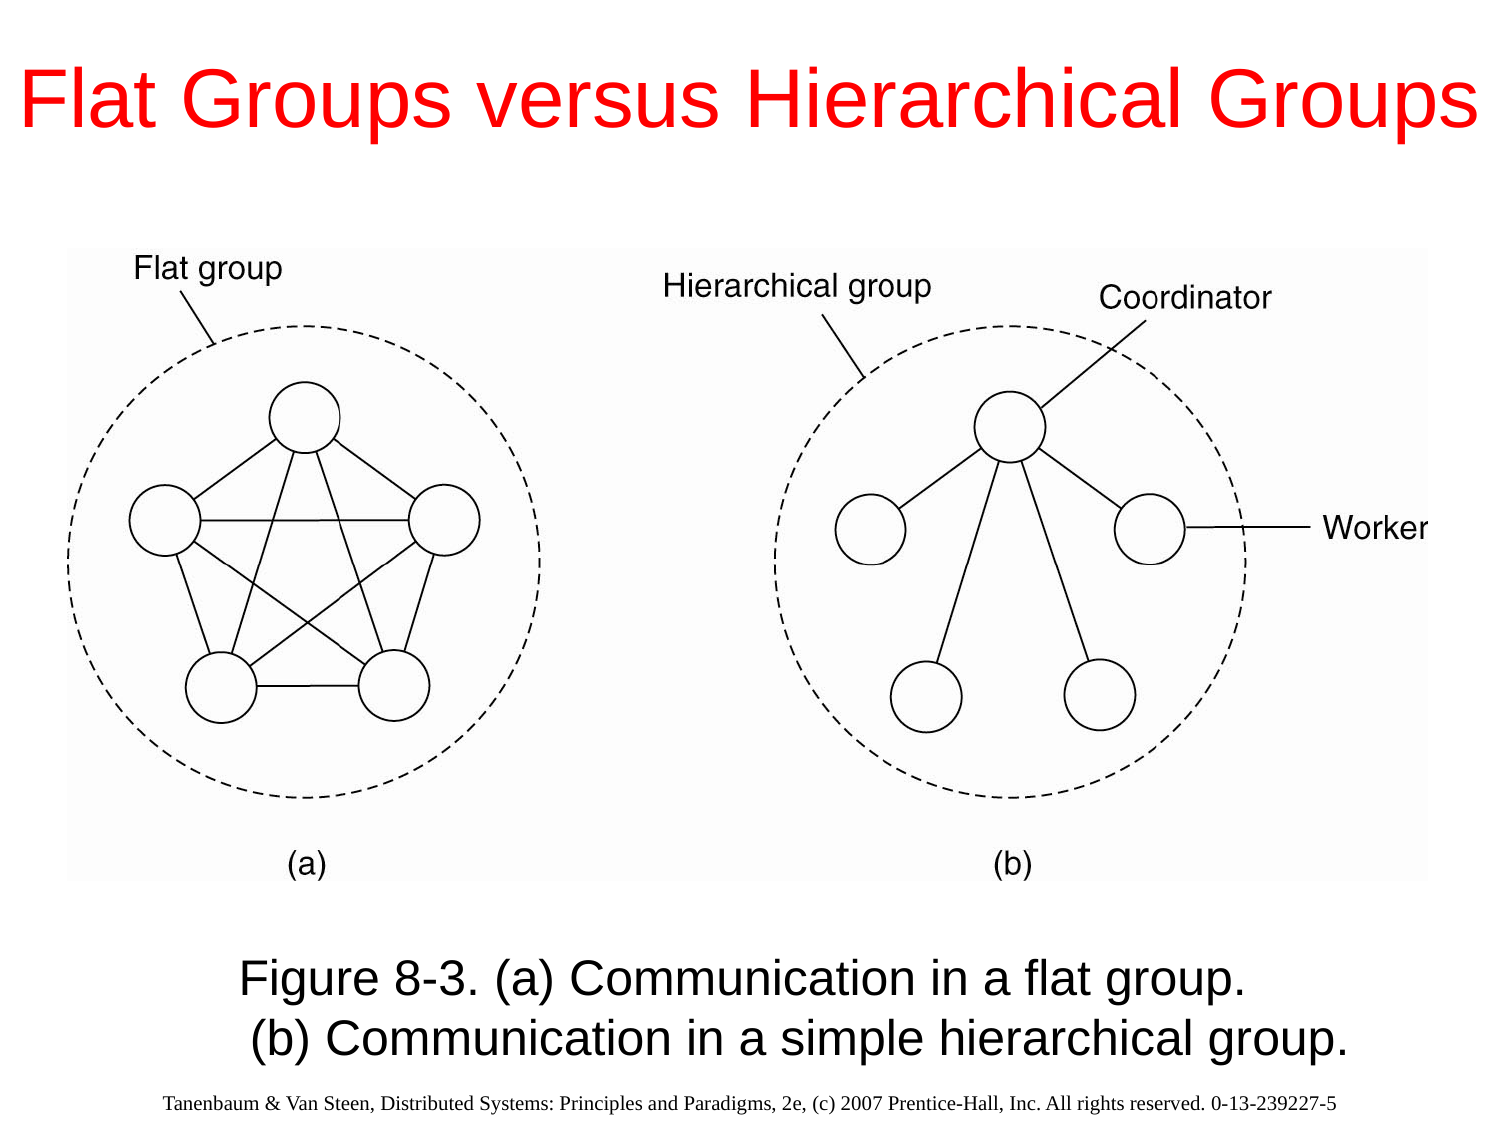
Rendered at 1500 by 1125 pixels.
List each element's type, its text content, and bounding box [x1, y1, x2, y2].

title Flat Groups versus Hierarchical Groups [0, 0, 1500, 188]
list Figure 8-3. (a) Communication in a flat group. (b) Communication in a simple hierarchical group. [0, 937, 1500, 1075]
footer Tanenbaum & Van Steen, Distributed Systems: Principles and Paradigms, 2e, (c) 2007 Prentice-Hall, Inc. All rights reserved. 0-13-239227-5 [0, 1082, 1500, 1111]
picture [66, 247, 1428, 881]
